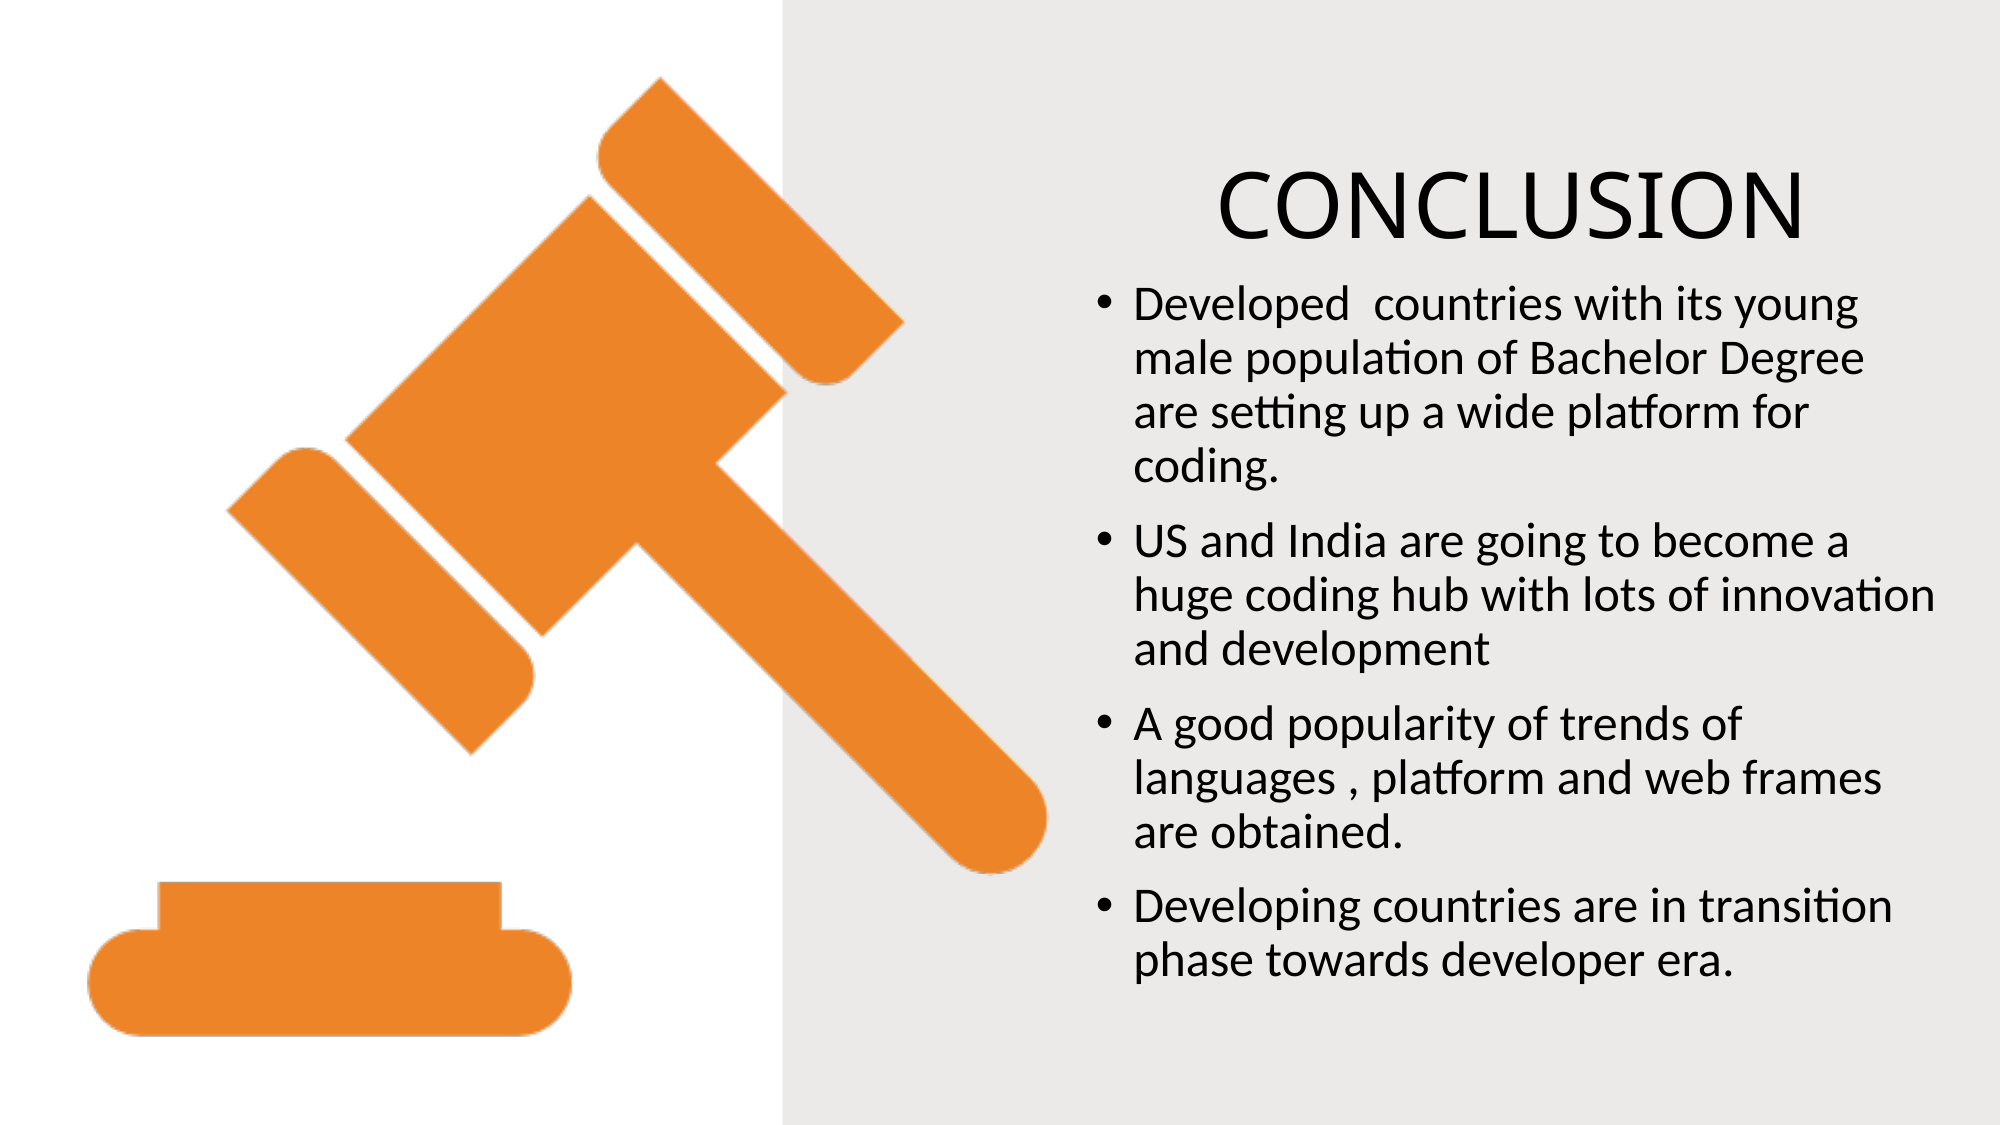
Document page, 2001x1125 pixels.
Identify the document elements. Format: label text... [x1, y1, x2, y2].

title CONCLUSION [1200, 99, 1880, 270]
text_box [1133, 0, 2000, 1125]
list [0, 0, 1133, 1125]
list Developed countries with its young male population of Bachelor Degree are setting up a wide platform for coding. US and India are going to become a huge coding hub with lots of innovation and development A good popularity of trends of languages , platform and web frames are obtained. Developing countries are in transition phase towards developer era. [1133, 270, 1952, 1025]
